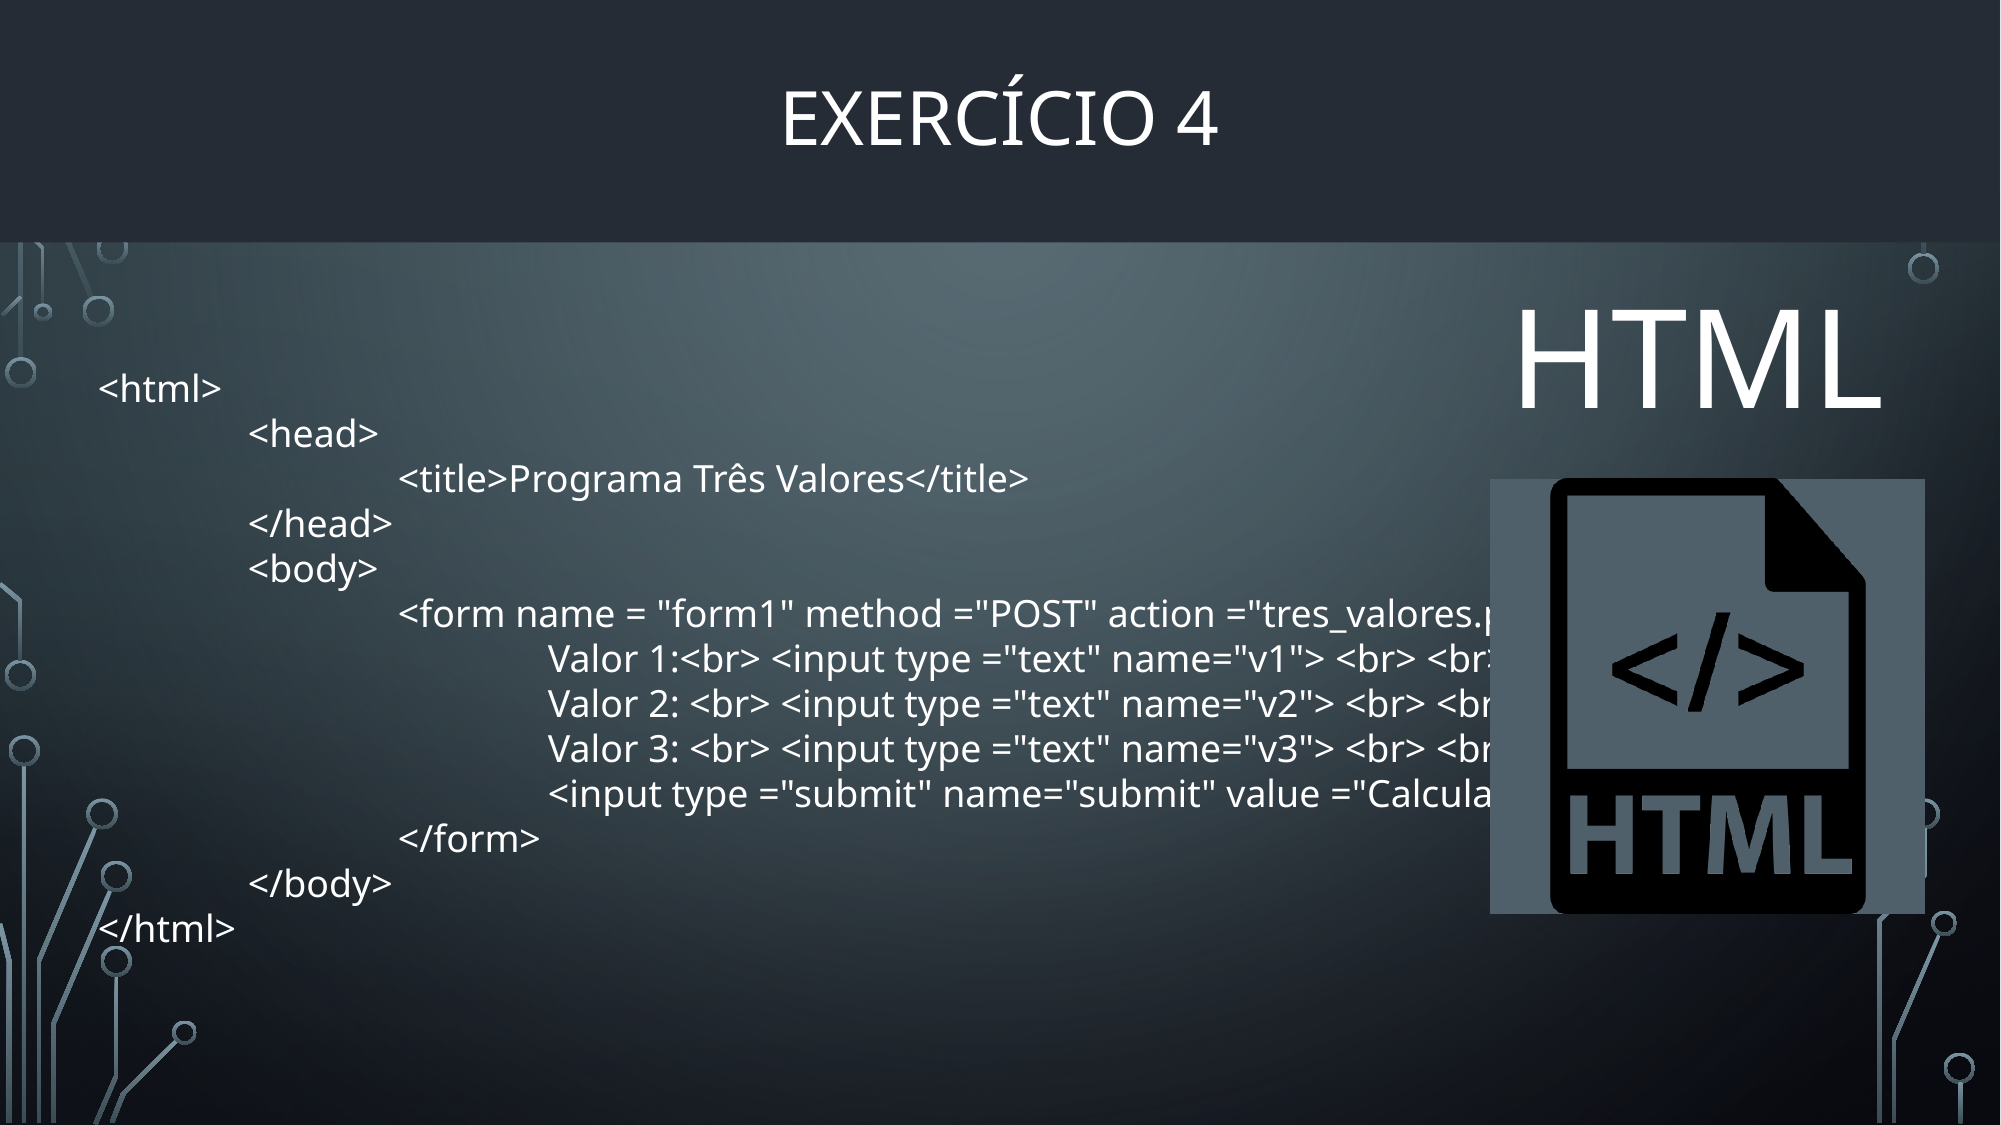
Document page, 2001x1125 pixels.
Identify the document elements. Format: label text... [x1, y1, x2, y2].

picture [1489, 478, 1926, 914]
text_box HTML [1494, 263, 1900, 444]
text_box Exercício 4 [0, 0, 2000, 243]
text_box <html> <head> <title>Programa Três Valores</title> </head> <body> <form name = "form1" method ="POST" action ="tres_valores.php"> Valor 1:<br> <input type ="text" name="v1"> <br> <br> Valor 2: <br> <input type ="text" name="v2"> <br> <br> Valor 3: <br> <input type ="text" name="v3"> <br> <br> <input type ="submit" name="submit" value ="Calcular"> </form> </body> </html> [83, 357, 1624, 958]
